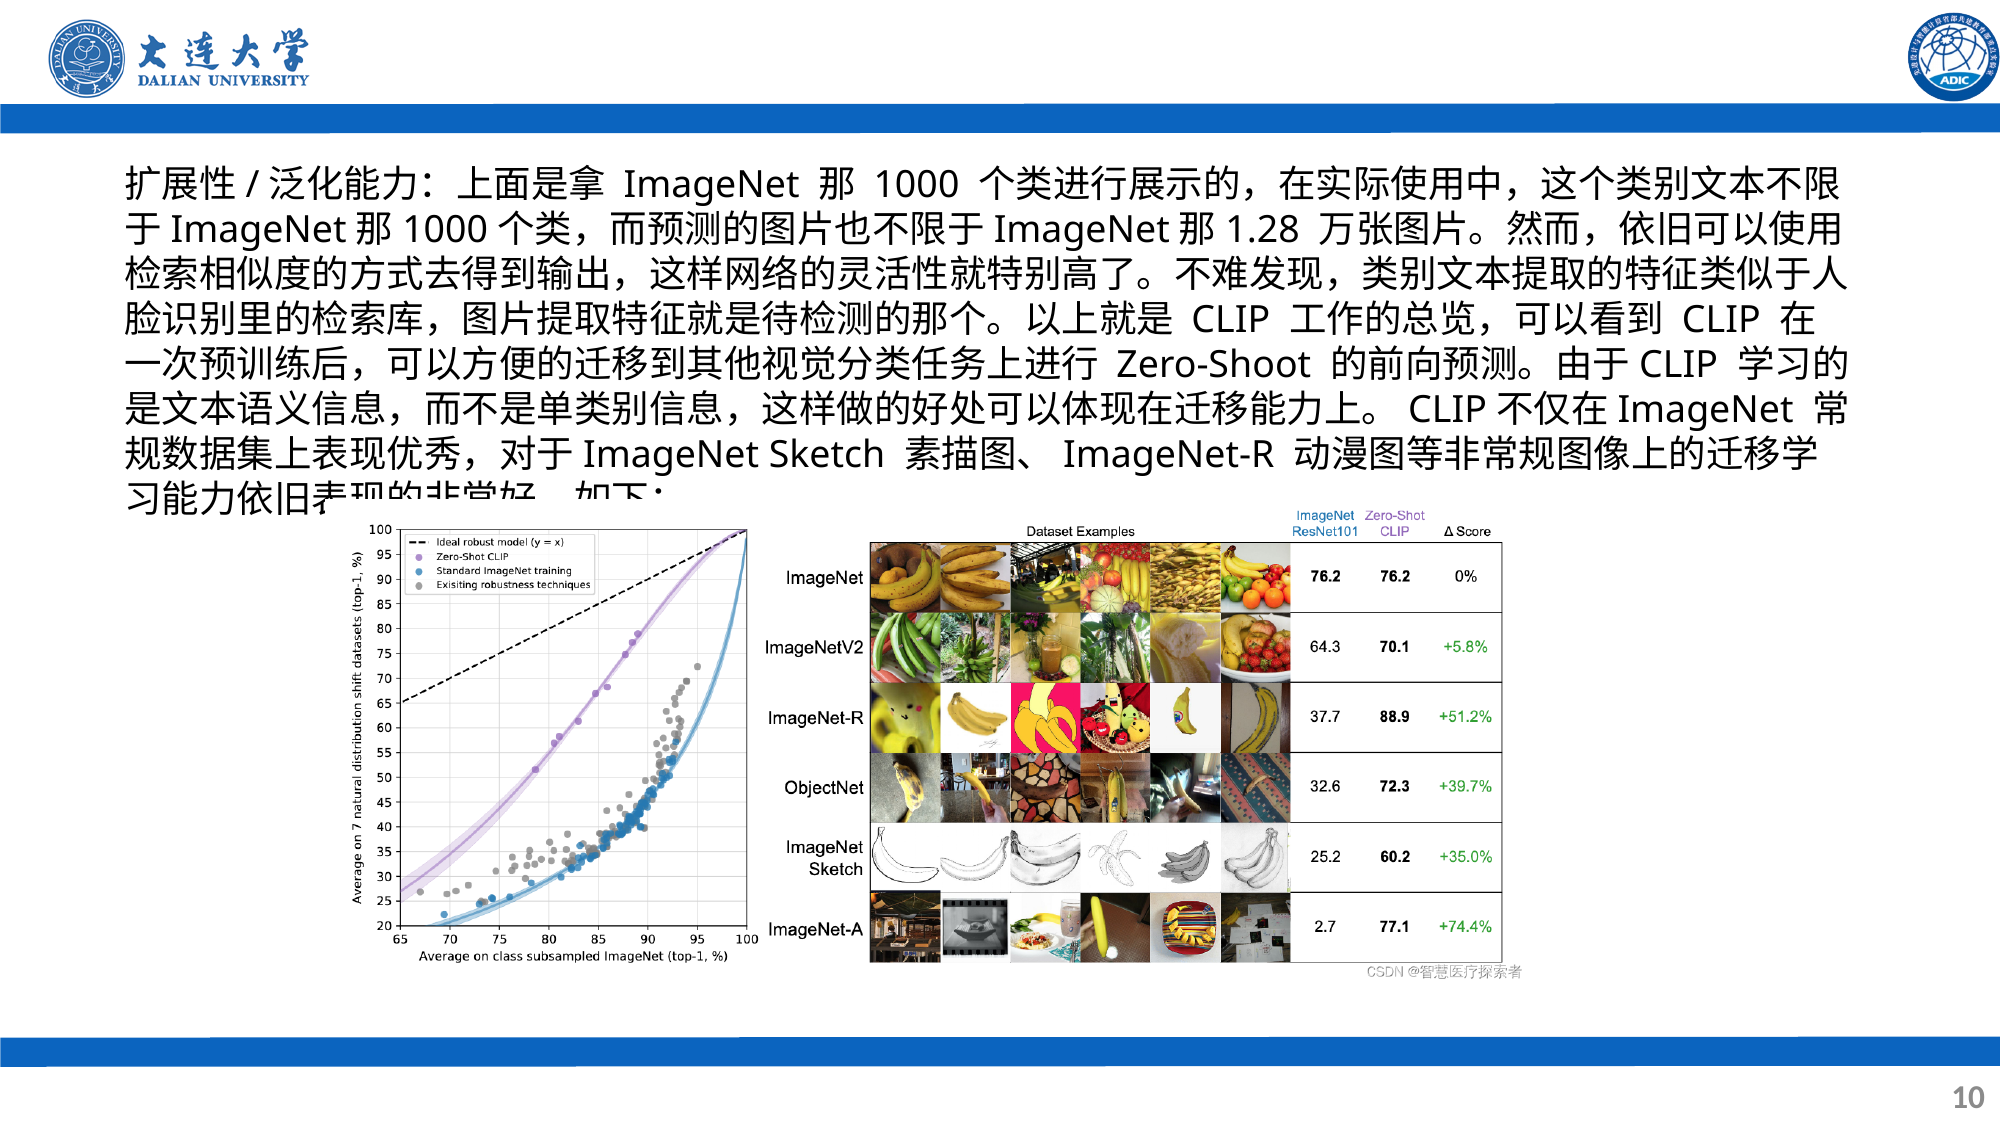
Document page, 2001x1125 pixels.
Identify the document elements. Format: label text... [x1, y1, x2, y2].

picture [33, 12, 326, 104]
picture [325, 499, 1533, 985]
text_box 扩展性/泛化能力：上面是拿 ImageNet 那 1000 个类进行展示的，在实际使用中，这个类别文本不限于ImageNet那1000个类，而预测的图片也不限于ImageNet那1.28 万张图片。然而，依旧可以使用检索相似度的方式去得到输出，这样网络的灵活性就特别高了。不难发现，类别文本提取的特征类似于人脸识别里的检索库，图片提取特征就是待检测的那个。以上就是 CLIP 工作的总览，可以看到 CLIP 在一次预训练后，可以方便的迁移到其他视觉分类任务上进行 Zero-Shoot 的前向预测。由于CLIP 学习的是文本语义信息，而不是单类别信息，这样做的好处可以体现在迁移能力上。CLIP不仅在ImageNet 常规数据集上表现优秀，对于ImageNet Sketch 素描图、ImageNet-R 动漫图等非常规图像上的迁移学习能力依旧表现的非常好，如下： [109, 153, 1869, 528]
slide_number 10 [1550, 1065, 2000, 1125]
picture [1907, 12, 2000, 102]
